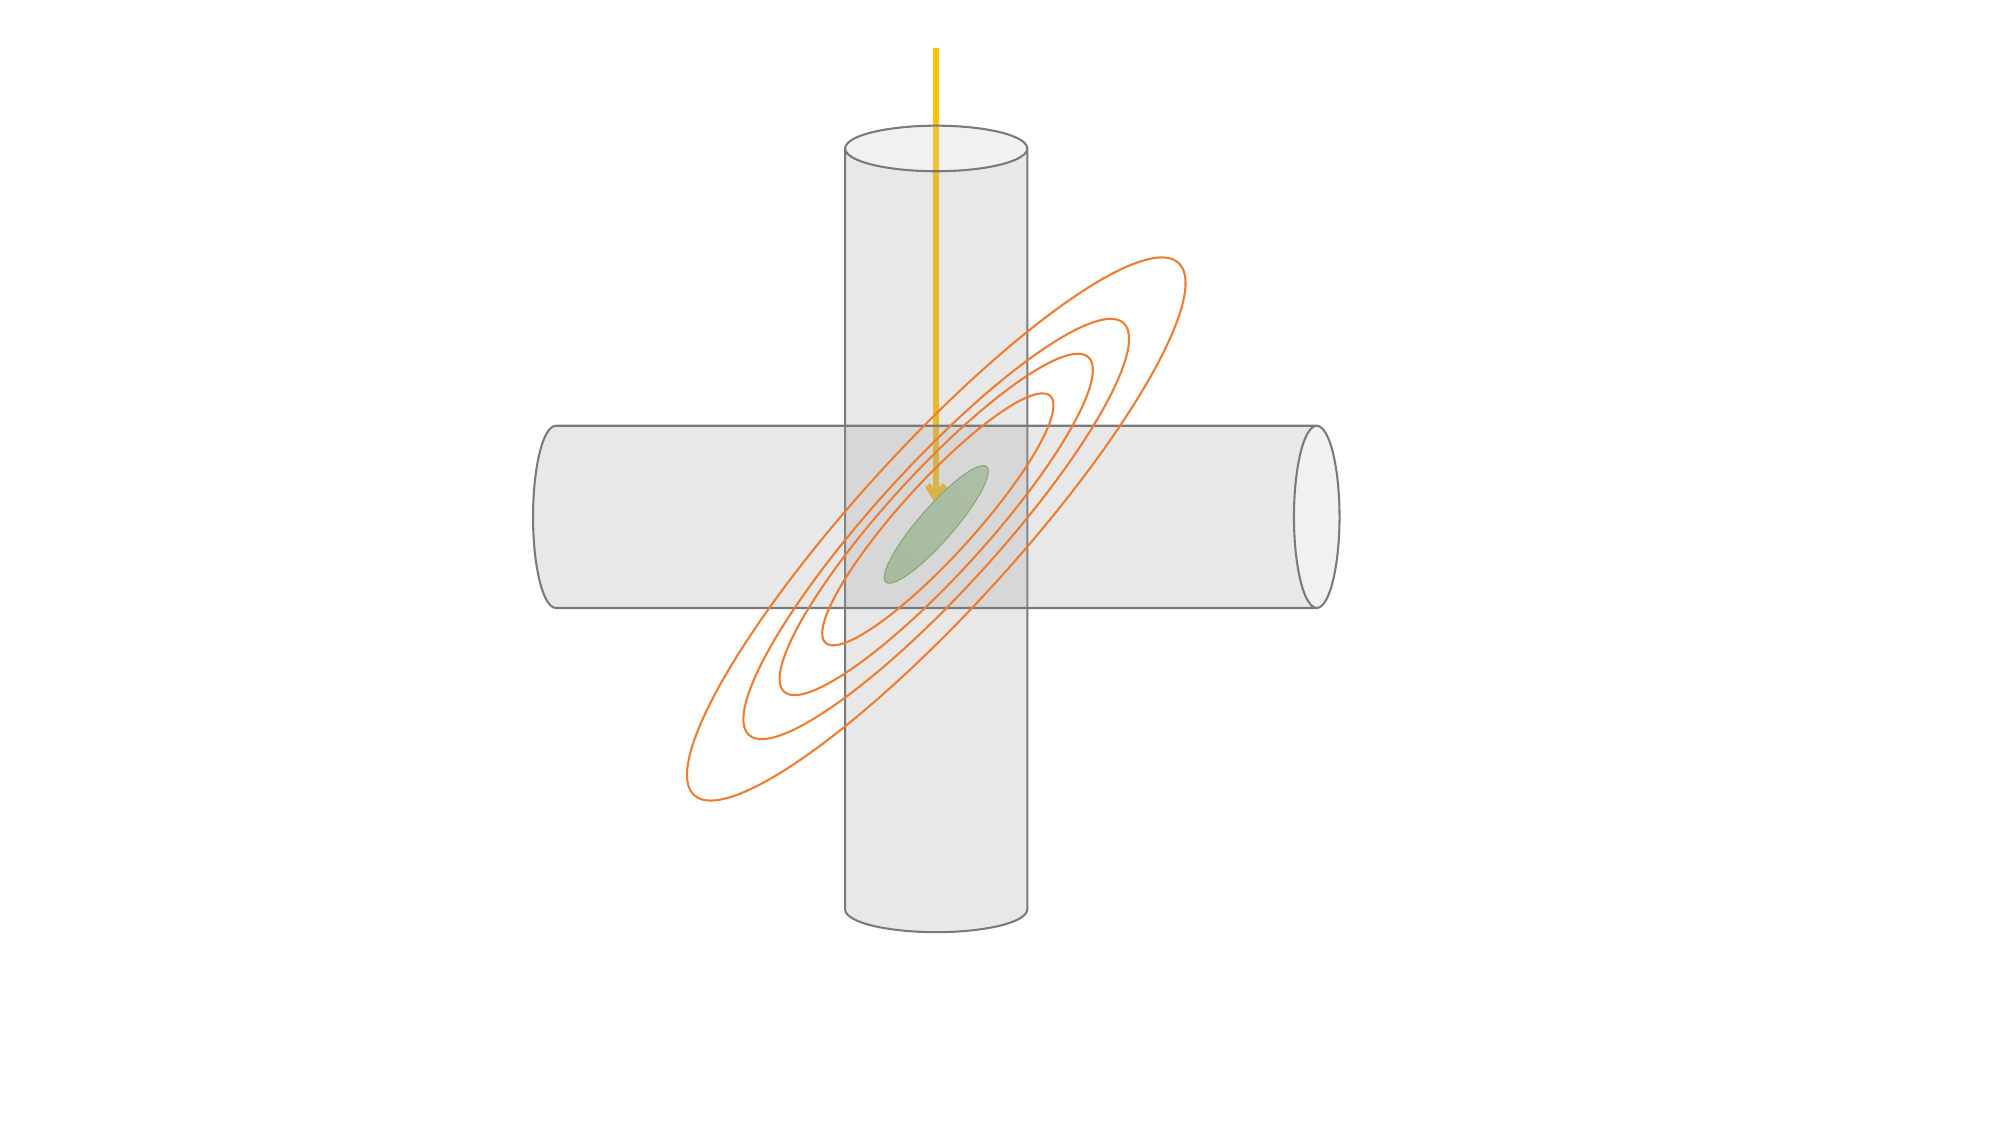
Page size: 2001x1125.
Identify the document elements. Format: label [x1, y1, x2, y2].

text_box [844, 124, 936, 424]
text_box [844, 610, 1029, 934]
text_box [531, 424, 923, 610]
text_box [937, 124, 1029, 410]
text_box [973, 424, 1341, 610]
text_box [685, 256, 1187, 802]
